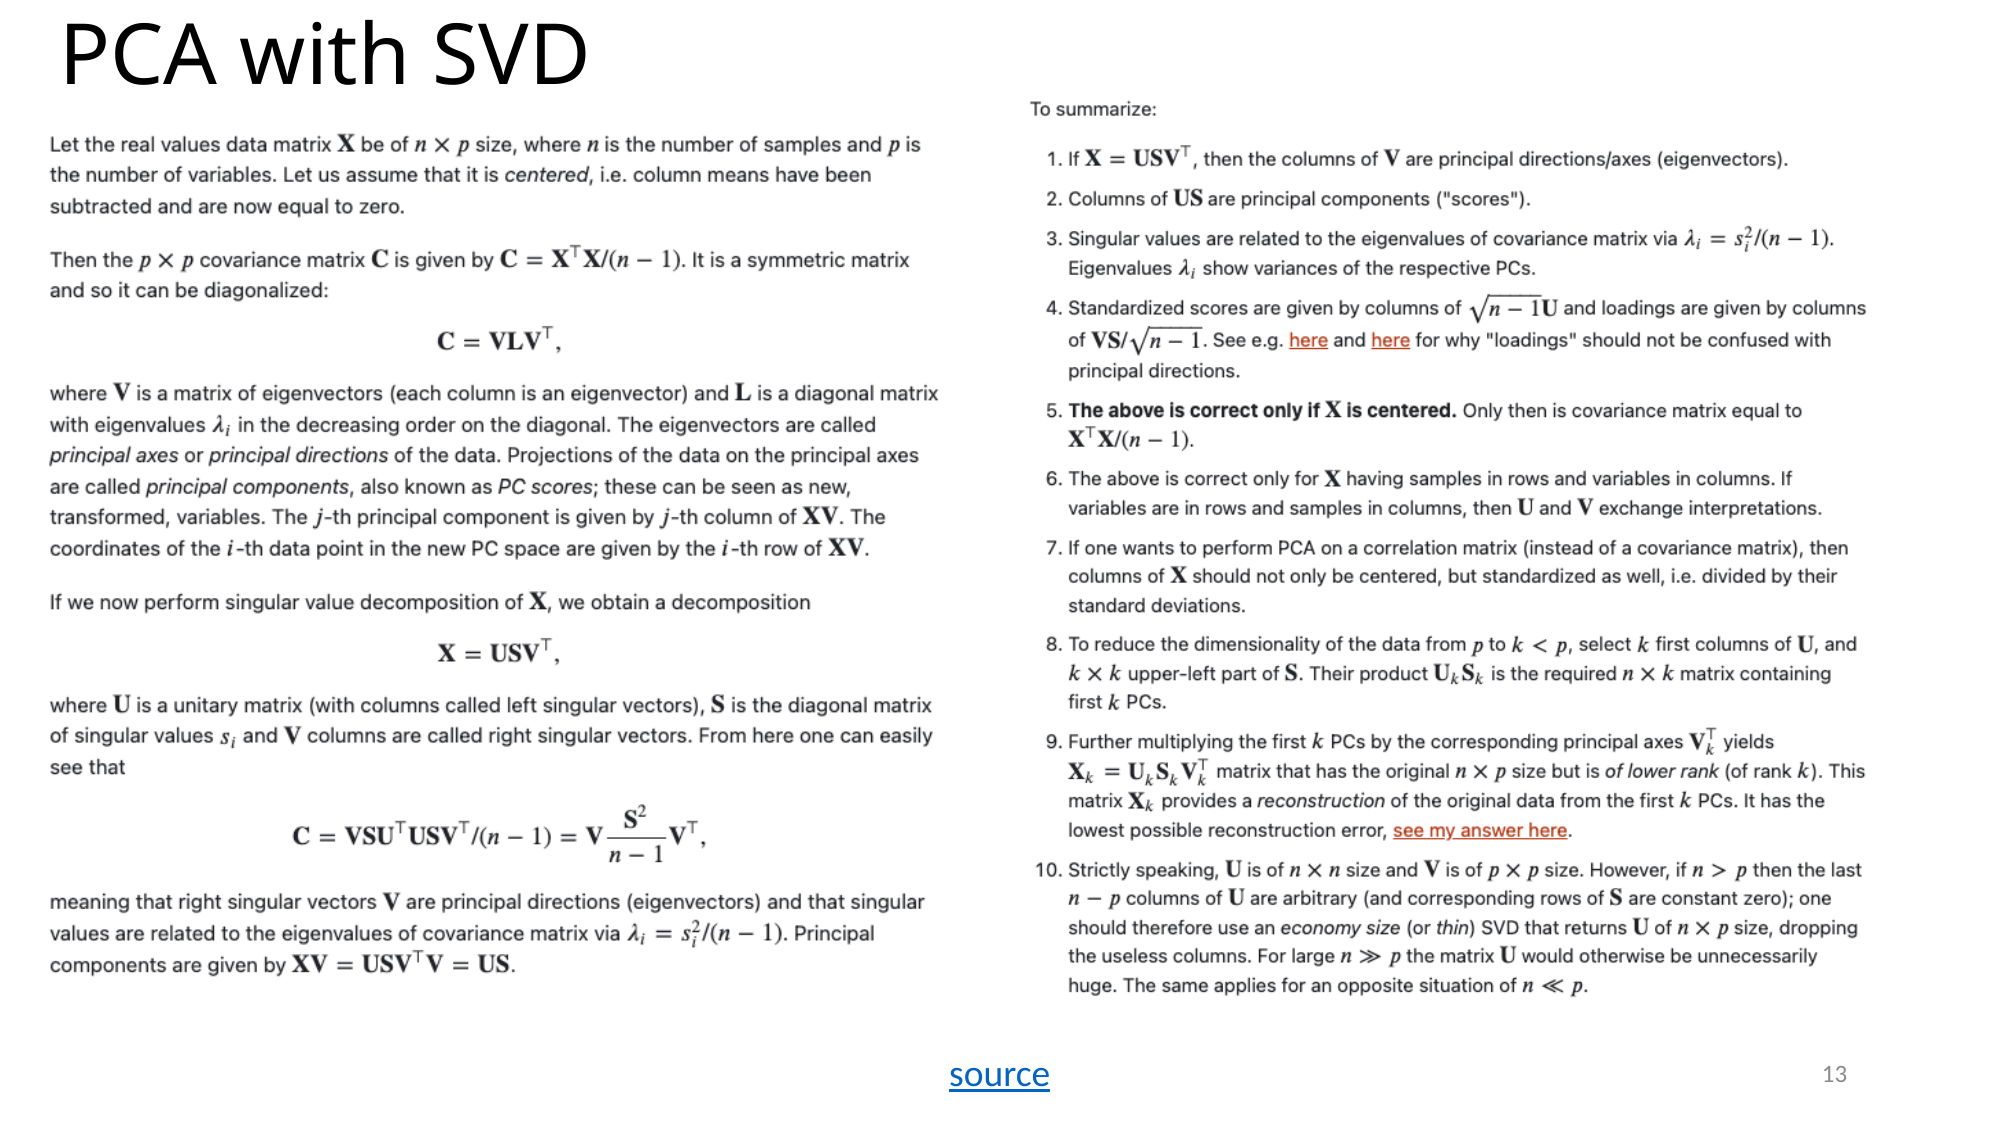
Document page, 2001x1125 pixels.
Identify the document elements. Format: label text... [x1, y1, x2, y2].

picture [1023, 85, 1881, 1014]
slide_number 13 [1412, 1042, 1863, 1103]
text_box source [934, 1041, 1066, 1102]
picture [44, 127, 963, 997]
title PCA with SVD [44, 2, 608, 112]
